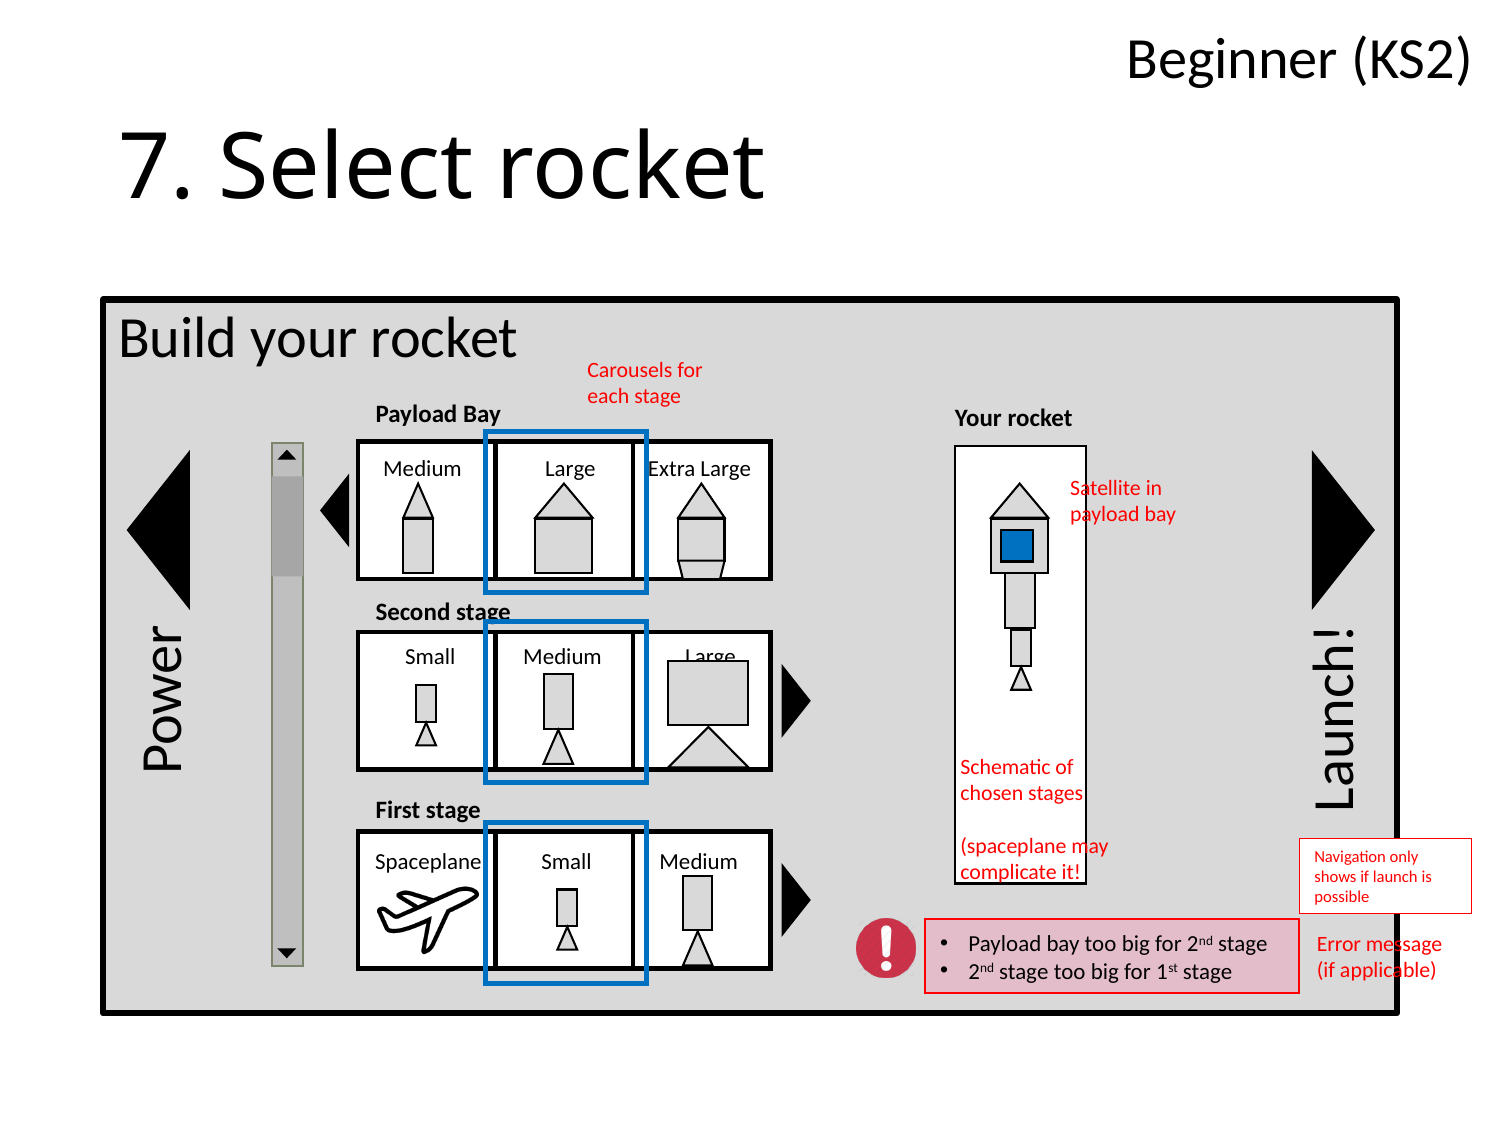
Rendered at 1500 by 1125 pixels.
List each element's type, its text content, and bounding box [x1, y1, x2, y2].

list Build your rocket [100, 296, 1400, 1016]
text_box [1010, 629, 1032, 667]
text_box [708, 489, 771, 580]
text_box [647, 631, 771, 771]
text_box [485, 822, 647, 984]
text_box [414, 720, 438, 747]
text_box [990, 517, 1049, 574]
text_box Medium [360, 446, 484, 489]
text_box [677, 517, 726, 559]
text_box [676, 559, 726, 581]
text_box Error message (if applicable) [1302, 922, 1469, 990]
text_box First stage [360, 786, 578, 832]
text_box [667, 660, 749, 726]
picture [377, 864, 479, 966]
picture [856, 918, 916, 978]
text_box [415, 684, 437, 723]
text_box Satellite in payload bay [1055, 465, 1222, 533]
text_box [1311, 450, 1375, 609]
text_box [647, 441, 771, 446]
text_box Schematic of chosen stages (spaceplane may complicate it! [945, 745, 1126, 892]
text_box [357, 631, 485, 771]
text_box Small [383, 633, 477, 677]
text_box [485, 621, 647, 783]
text_box Payload Bay [360, 389, 578, 435]
text_box [1004, 574, 1036, 629]
text_box [781, 863, 811, 937]
text_box [485, 430, 647, 593]
text_box Payload bay too big for 2nd stage 2nd stage too big for 1st stage [924, 918, 1300, 994]
text_box Carousels for each stage [572, 347, 739, 416]
text_box Power [115, 610, 201, 811]
text_box Medium [647, 838, 761, 882]
text_box [647, 489, 695, 580]
text_box [647, 830, 771, 970]
text_box [682, 875, 713, 931]
title 7. Select rocket [103, 59, 1397, 278]
text_box [681, 928, 715, 967]
text_box [357, 882, 485, 970]
text_box [1000, 529, 1034, 563]
text_box [1009, 664, 1033, 691]
text_box [126, 449, 190, 610]
text_box Spaceplane [352, 838, 485, 882]
text_box [954, 445, 1087, 745]
text_box Launch! [1287, 609, 1373, 839]
text_box Extra Large [647, 446, 771, 489]
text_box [271, 442, 304, 967]
text_box [402, 517, 434, 574]
text_box [357, 830, 485, 838]
text_box [357, 441, 485, 580]
text_box [402, 489, 435, 519]
text_box Second stage [360, 588, 578, 633]
text_box Your rocket [940, 394, 1157, 440]
text_box [320, 473, 350, 548]
text_box Navigation only shows if launch is possible [1299, 838, 1472, 914]
text_box [781, 663, 811, 738]
text_box [665, 725, 751, 769]
text_box [988, 481, 1051, 519]
text_box [676, 481, 727, 519]
text_box Large [664, 633, 758, 677]
